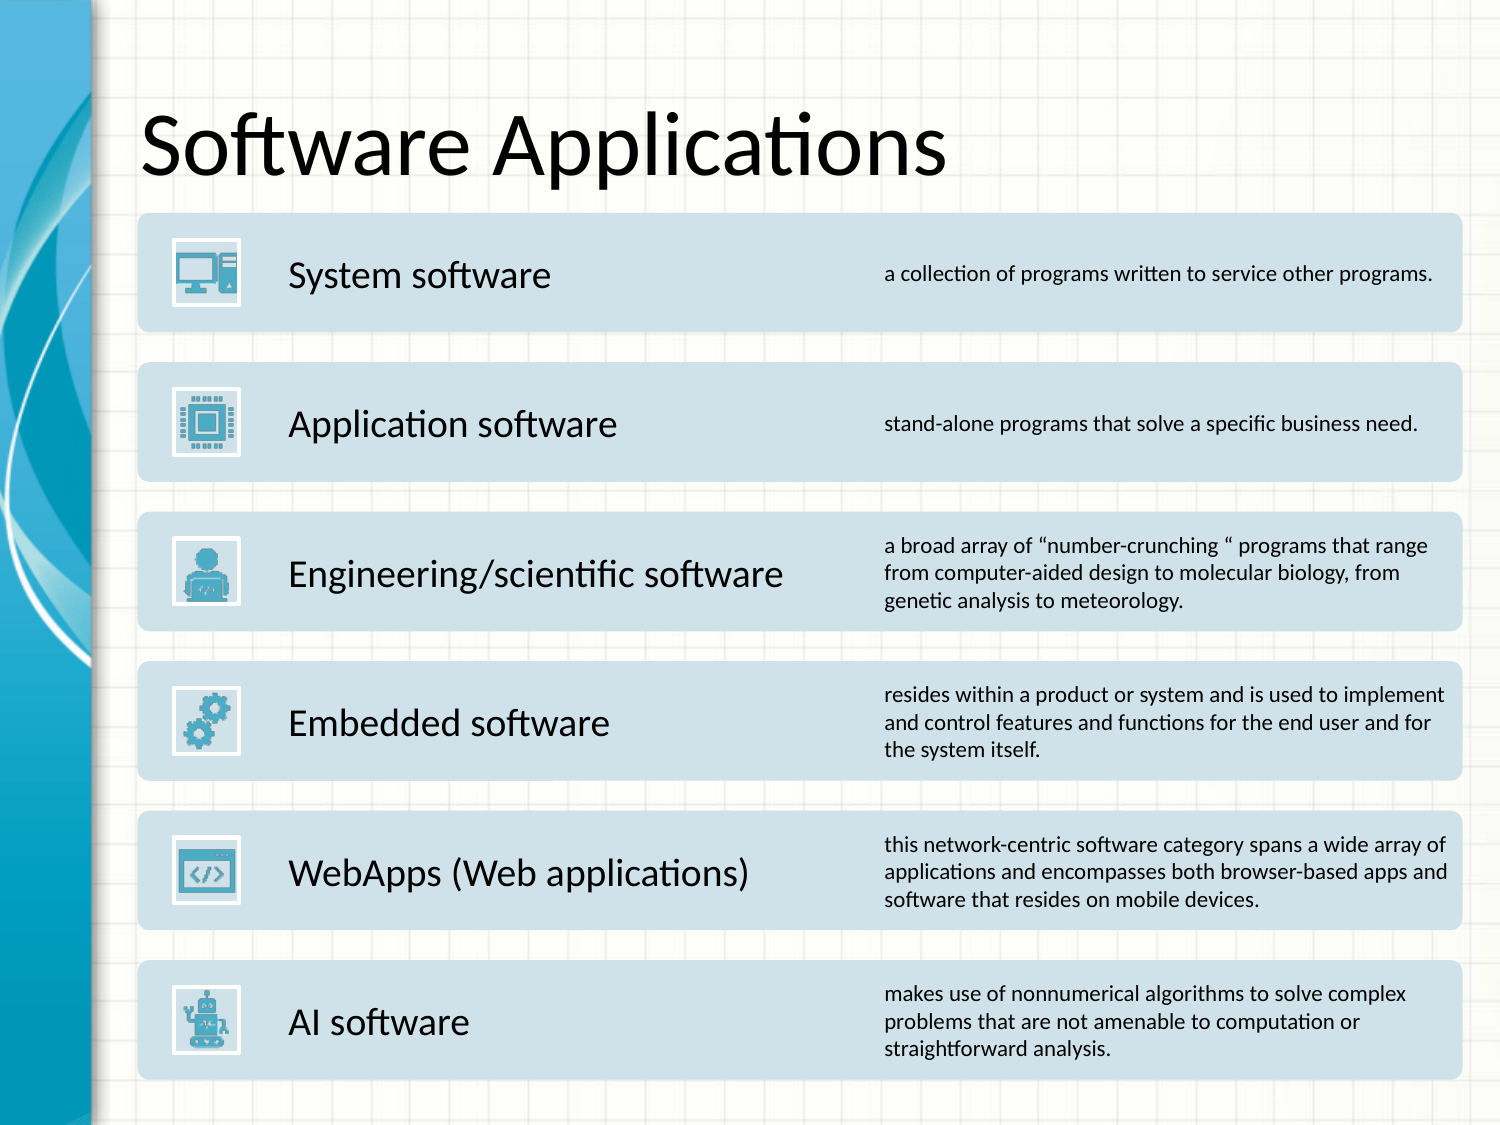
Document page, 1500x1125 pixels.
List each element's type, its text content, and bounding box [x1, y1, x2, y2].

title Software Applications [125, 45, 1450, 233]
picture [0, 0, 1500, 1125]
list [137, 212, 1463, 1081]
